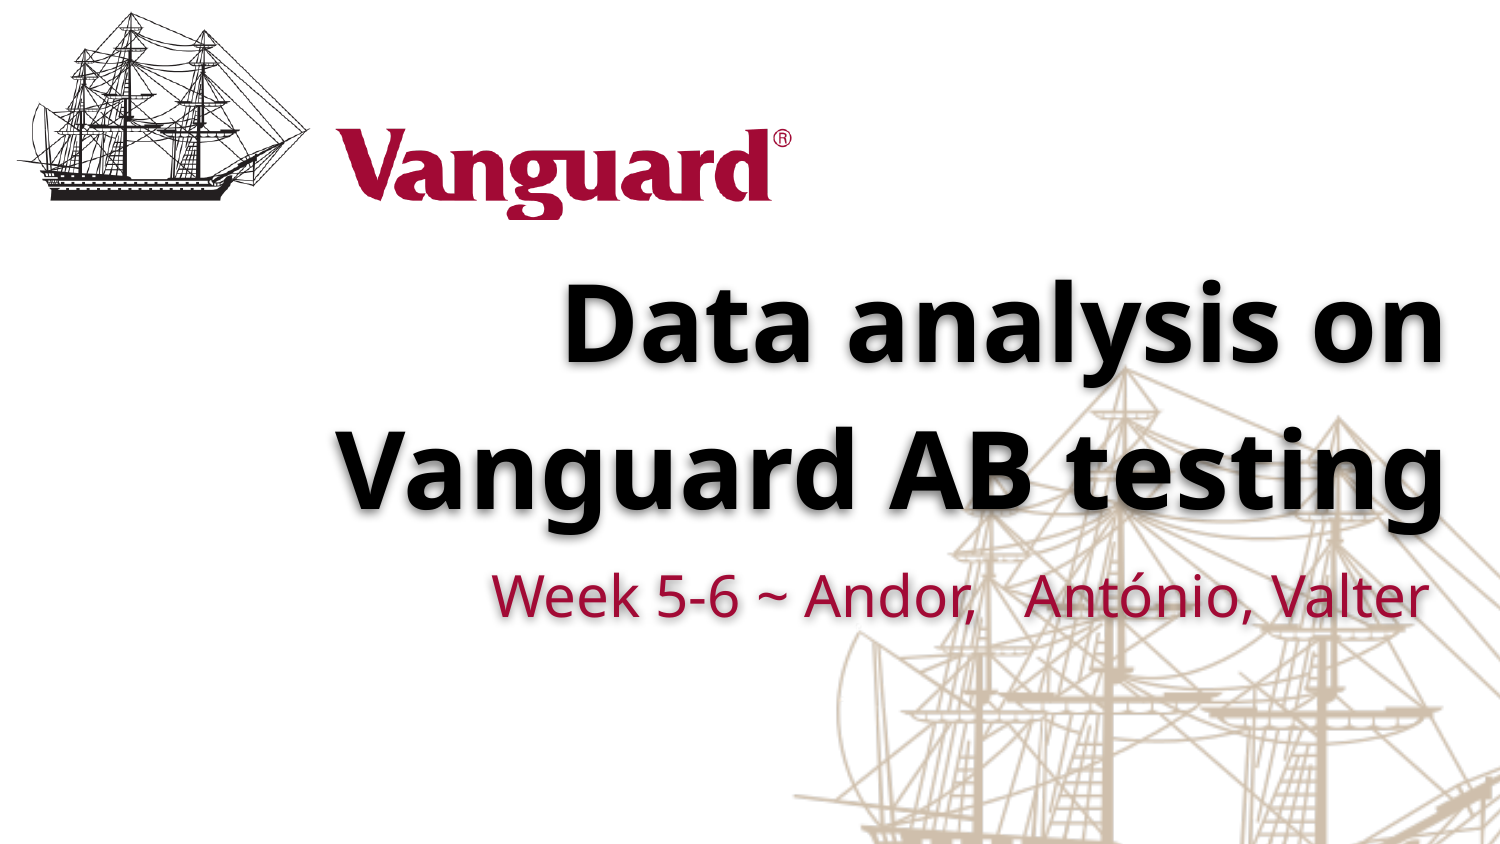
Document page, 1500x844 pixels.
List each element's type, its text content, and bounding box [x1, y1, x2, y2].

subtitle Week 5-6 ~ Andor, António, Valter [262, 540, 1500, 671]
picture [13, 0, 793, 221]
title Data analysis on Vanguard AB testing [66, 219, 1464, 557]
